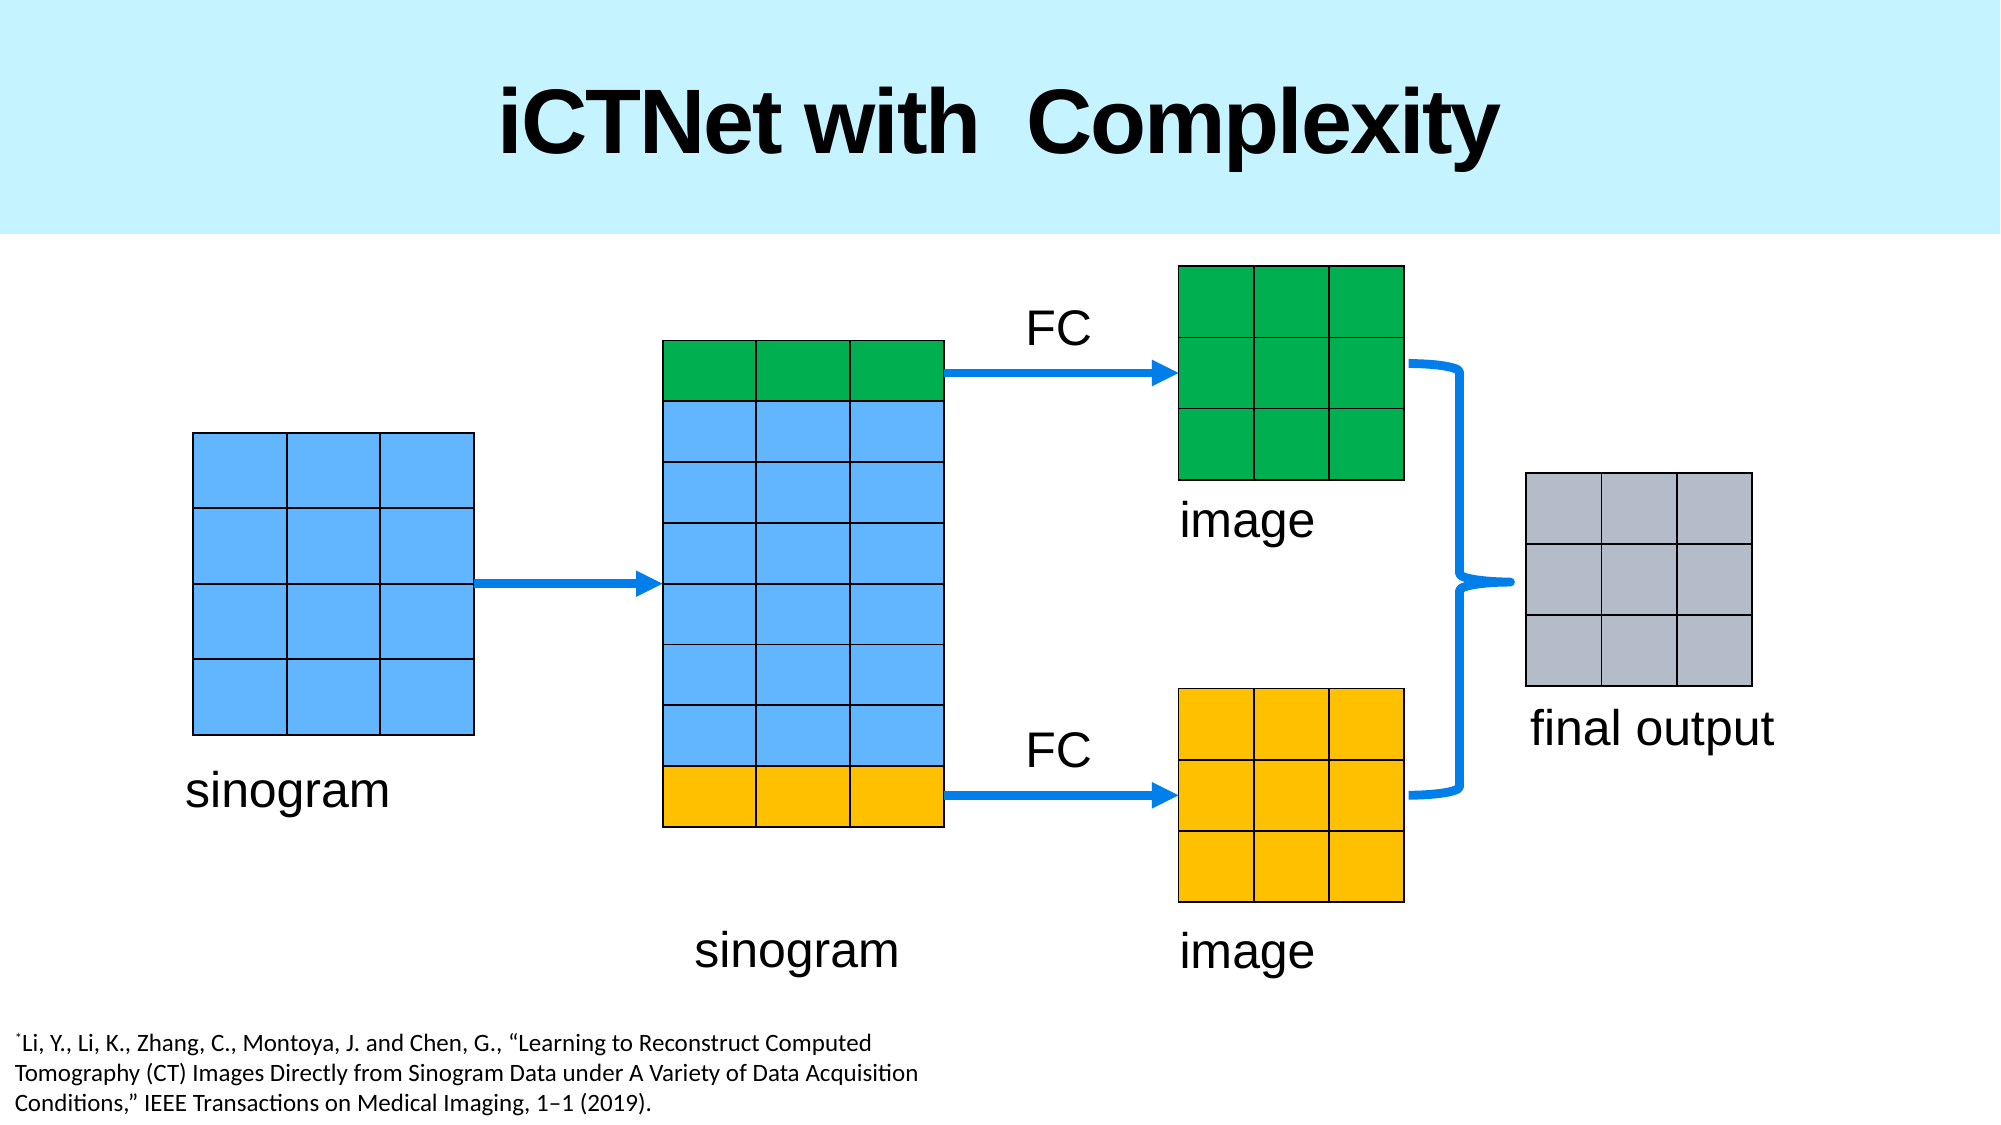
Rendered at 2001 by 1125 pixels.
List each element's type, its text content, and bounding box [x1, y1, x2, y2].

table_cell [1678, 545, 1751, 614]
table_header [288, 434, 379, 507]
table_cell [1330, 761, 1403, 830]
table_header [851, 341, 943, 400]
table_cell [1602, 616, 1676, 685]
table_cell [851, 706, 943, 765]
table_cell [194, 509, 286, 583]
table_cell [757, 585, 849, 644]
table_cell [851, 463, 943, 522]
table_cell [757, 767, 849, 826]
table_header [381, 434, 473, 507]
table_header [1678, 474, 1751, 543]
table_header [1330, 267, 1403, 337]
table_cell [757, 645, 849, 704]
table_cell [381, 660, 473, 734]
table_cell [664, 706, 755, 765]
table_cell [194, 660, 286, 734]
table_header [194, 434, 286, 507]
table_cell [1330, 338, 1403, 408]
text_box *Li, Y., Li, K., Zhang, C., Montoya, J. and Chen, G., “Learning to Reconstruct Computed Tomography (CT) Images Directly from Sinogram Data under A Variety of Data Acquisition Conditions,” IEEE Transactions on Medical Imaging, 1–1 (2019). [0, 1018, 1000, 1124]
table_cell [1527, 545, 1601, 614]
table_cell [1330, 832, 1403, 901]
table_header [1179, 267, 1253, 337]
table_cell [757, 524, 849, 583]
table_header [1602, 474, 1676, 543]
table_header [1255, 689, 1328, 759]
table_cell [664, 585, 755, 644]
table_cell [1330, 409, 1403, 479]
table_cell [1179, 338, 1253, 408]
table_cell [1255, 761, 1328, 830]
table_cell [664, 645, 755, 704]
table_header [757, 341, 849, 400]
table_header [1179, 689, 1253, 759]
text_box FC [1010, 287, 1112, 363]
table_cell [194, 585, 286, 658]
table_cell [851, 524, 943, 583]
table_cell [1255, 409, 1328, 479]
table_cell [288, 509, 379, 583]
table_cell [851, 645, 943, 704]
table_cell [851, 585, 943, 644]
table_cell [851, 402, 943, 461]
text_box FC [1010, 710, 1112, 785]
table_cell [381, 585, 473, 658]
table_header [1330, 689, 1403, 759]
table_cell [851, 767, 943, 826]
table_cell [288, 660, 379, 734]
table_cell [664, 524, 755, 583]
table_cell [664, 463, 755, 522]
table_cell [288, 585, 379, 658]
text_box [1408, 362, 1512, 797]
table_cell [1678, 616, 1751, 685]
table_cell [1255, 832, 1328, 901]
table_cell [1255, 338, 1328, 408]
table_cell [1179, 409, 1253, 479]
table_cell [664, 402, 755, 461]
table_cell [664, 767, 755, 826]
table_cell [757, 402, 849, 461]
table_cell [1527, 616, 1601, 685]
table_header [1527, 474, 1601, 543]
table_header [1255, 267, 1328, 337]
table_cell [381, 509, 473, 583]
table_cell [1602, 545, 1676, 614]
table_cell [757, 706, 849, 765]
table_cell [757, 463, 849, 522]
table_header [664, 341, 755, 400]
table_cell [1179, 832, 1253, 901]
table_cell [1179, 761, 1253, 830]
